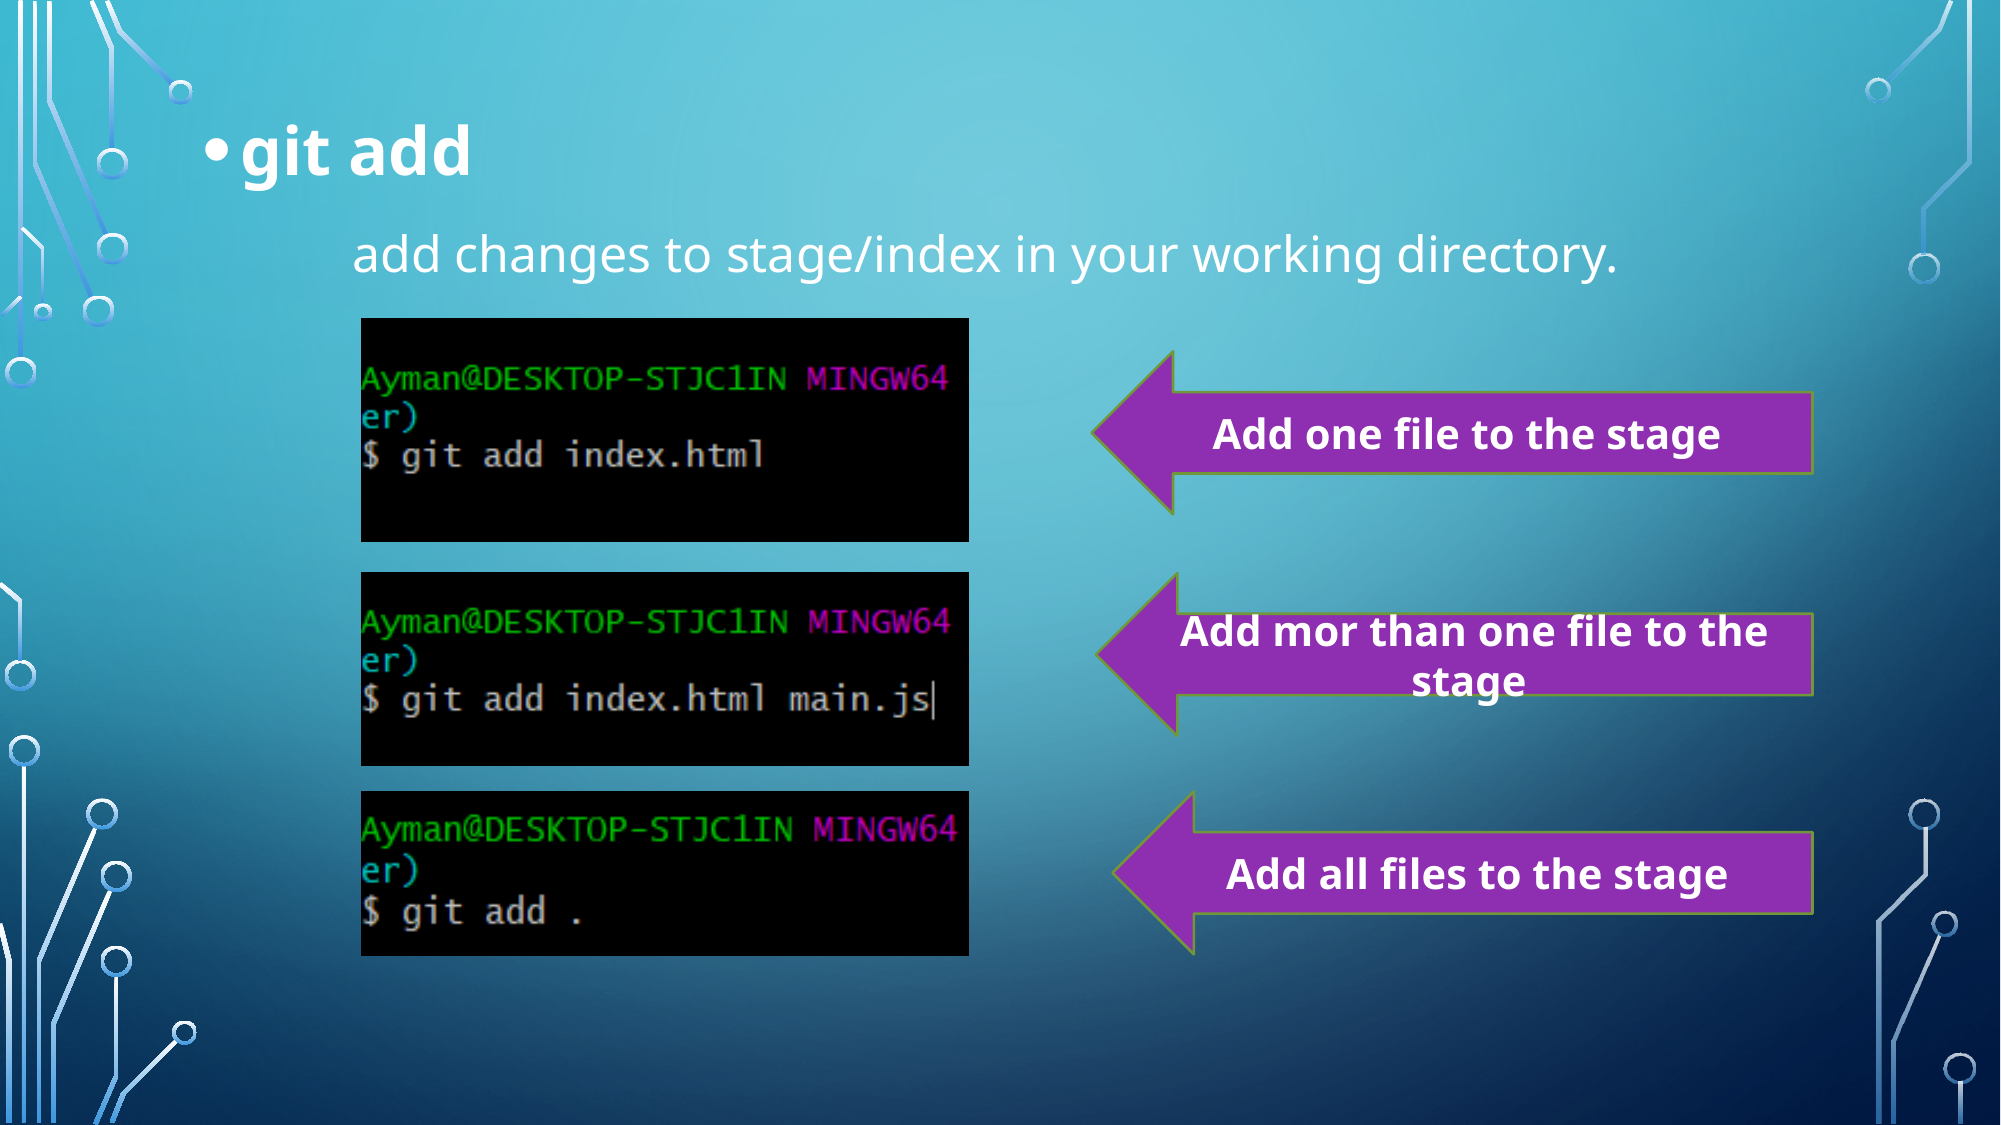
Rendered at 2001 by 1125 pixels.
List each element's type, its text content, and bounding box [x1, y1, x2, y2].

text_box Add all files to the stage [1111, 790, 1814, 956]
picture [360, 317, 969, 542]
text_box Add one file to the stage [1090, 350, 1814, 516]
list git add add changes to stage/index in your working directory. [187, 85, 1813, 1018]
picture [360, 572, 969, 766]
text_box Add mor than one file to the stage [1094, 571, 1814, 738]
picture [360, 791, 969, 957]
